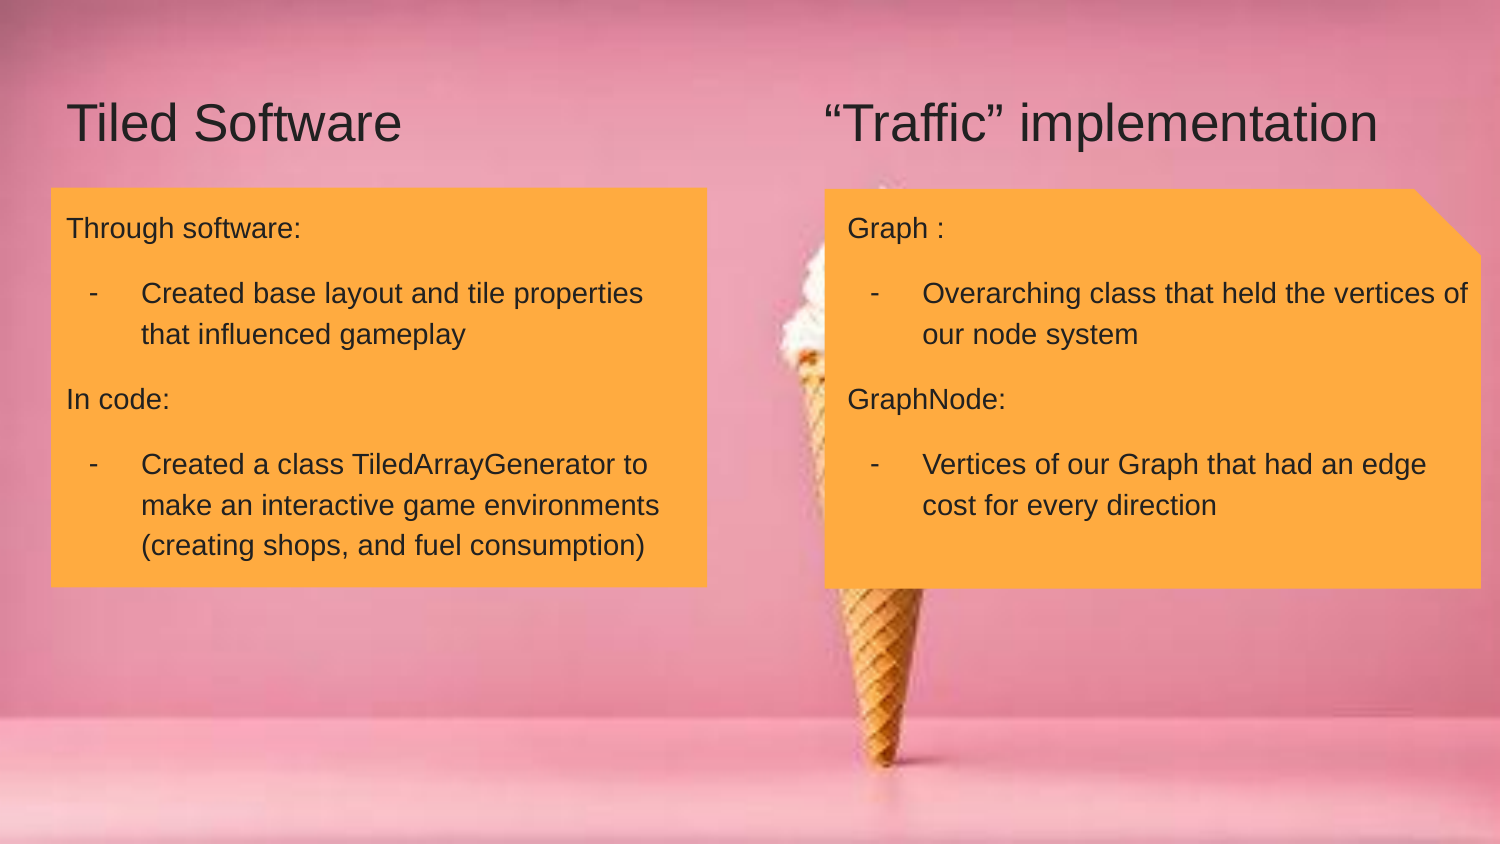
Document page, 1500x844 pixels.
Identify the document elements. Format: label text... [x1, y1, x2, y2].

list Graph : Overarching class that held the vertices of our node system GraphNode: Vertices of our Graph that had an edge cost for every direction [832, 189, 1489, 750]
text_box [824, 188, 1415, 589]
title “Traffic” implementation [809, 72, 1466, 167]
picture [0, 0, 1500, 844]
title Tiled Software [51, 72, 708, 167]
list Through software: Created base layout and tile properties that influenced gameplay In code: Created a class TiledArrayGenerator to make an interactive game environments (creating shops, and fuel consumption) [51, 189, 708, 750]
